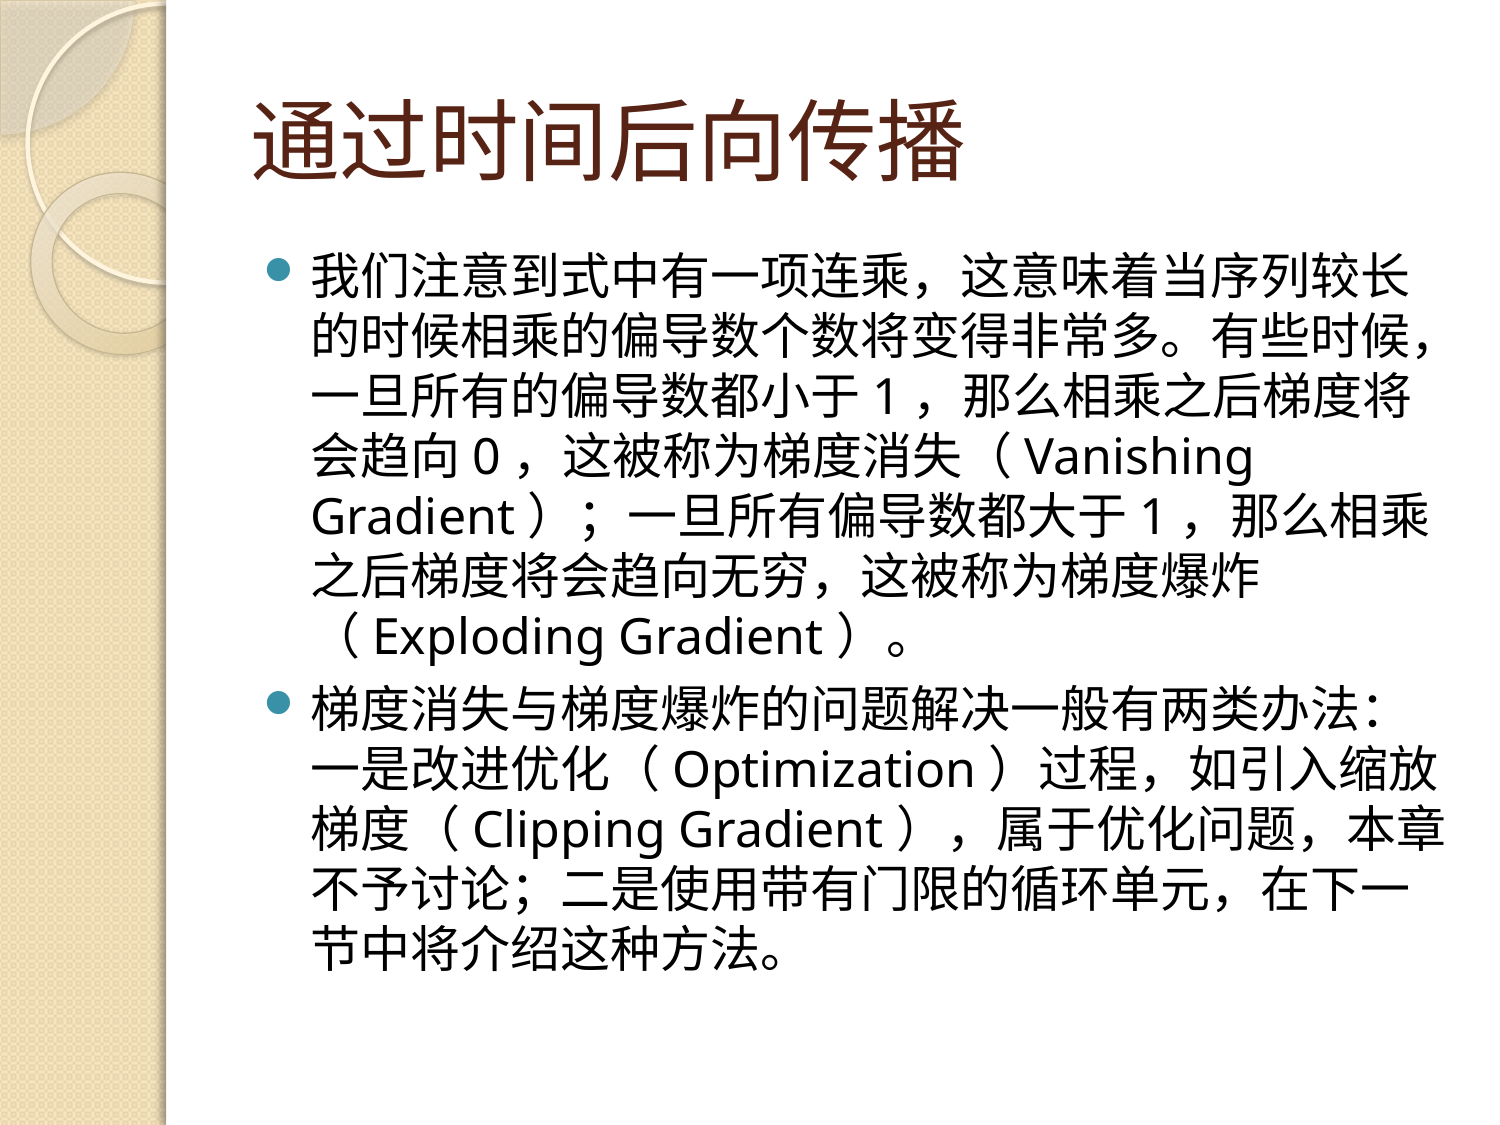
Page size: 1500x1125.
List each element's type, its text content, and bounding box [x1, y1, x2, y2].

list 我们注意到式中有一项连乘，这意味着当序列较长的时候相乘的偏导数个数将变得非常多。有些时候，一旦所有的偏导数都小于1，那么相乘之后梯度将会趋向0，这被称为梯度消失（Vanishing Gradient）；一旦所有偏导数都大于1，那么相乘之后梯度将会趋向无穷，这被称为梯度爆炸（Exploding Gradient）。 梯度消失与梯度爆炸的问题解决一般有两类办法：一是改进优化（Optimization）过程，如引入缩放梯度（Clipping Gradient），属于优化问题，本章不予讨论；二是使用带有门限的循环单元，在下一节中将介绍这种方法。 [235, 433, 1466, 1025]
title 通过时间后向传播 [235, 45, 1466, 233]
list 我们注意到式中有一项连乘，这意味着当序列较长的时候相乘的偏导数个数将变得非常多。有些时候，一旦所有的偏导数都小于1，那么相乘之后梯度将会趋向0，这被称为梯度消失（Vanishing Gradient）；一旦所有偏导数都大于1，那么相乘之后梯度将会趋向无穷，这被称为梯度爆炸（Exploding Gradient）。 梯度消失与梯度爆炸的问题解决一般有两类办法：一是改进优化（Optimization）过程，如引入缩放梯度（Clipping Gradient），属于优化问题，本章不予讨论；二是使用带有门限的循环单元，在下一节中将介绍这种方法。 [235, 237, 1466, 432]
